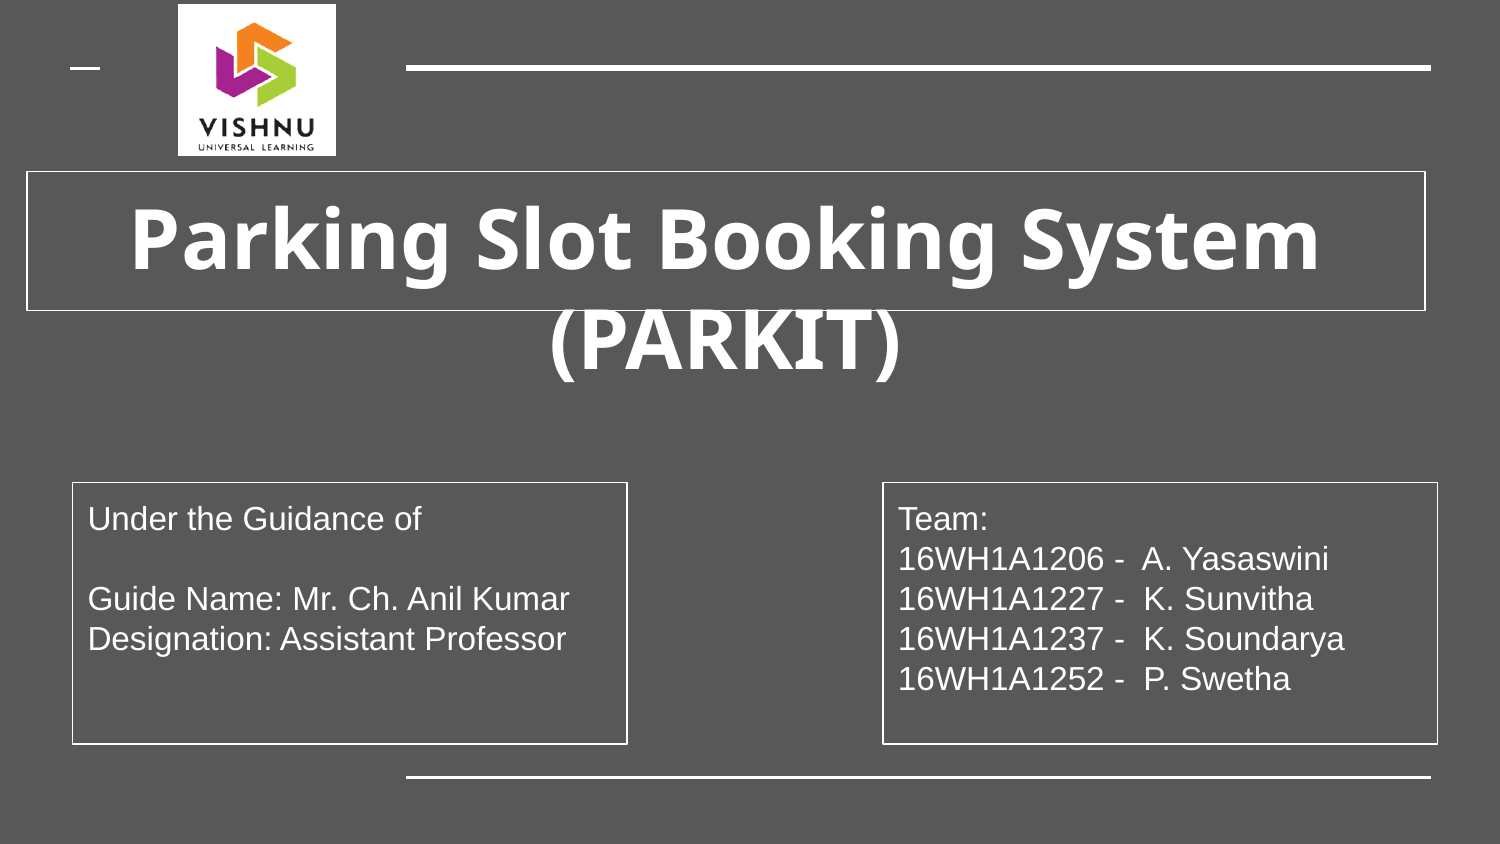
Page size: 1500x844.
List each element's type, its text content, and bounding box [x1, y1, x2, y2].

text_box Under the Guidance of Guide Name: Mr. Ch. Anil Kumar Designation: Assistant Professor [72, 482, 627, 744]
text_box Team: 16WH1A1206 - A. Yasaswini 16WH1A1227 - K. Sunvitha 16WH1A1237 - K. Soundarya 16WH1A1252 - P. Swetha [882, 482, 1438, 744]
title Parking Slot Booking System (PARKIT) [27, 171, 1425, 311]
picture [177, 4, 336, 156]
